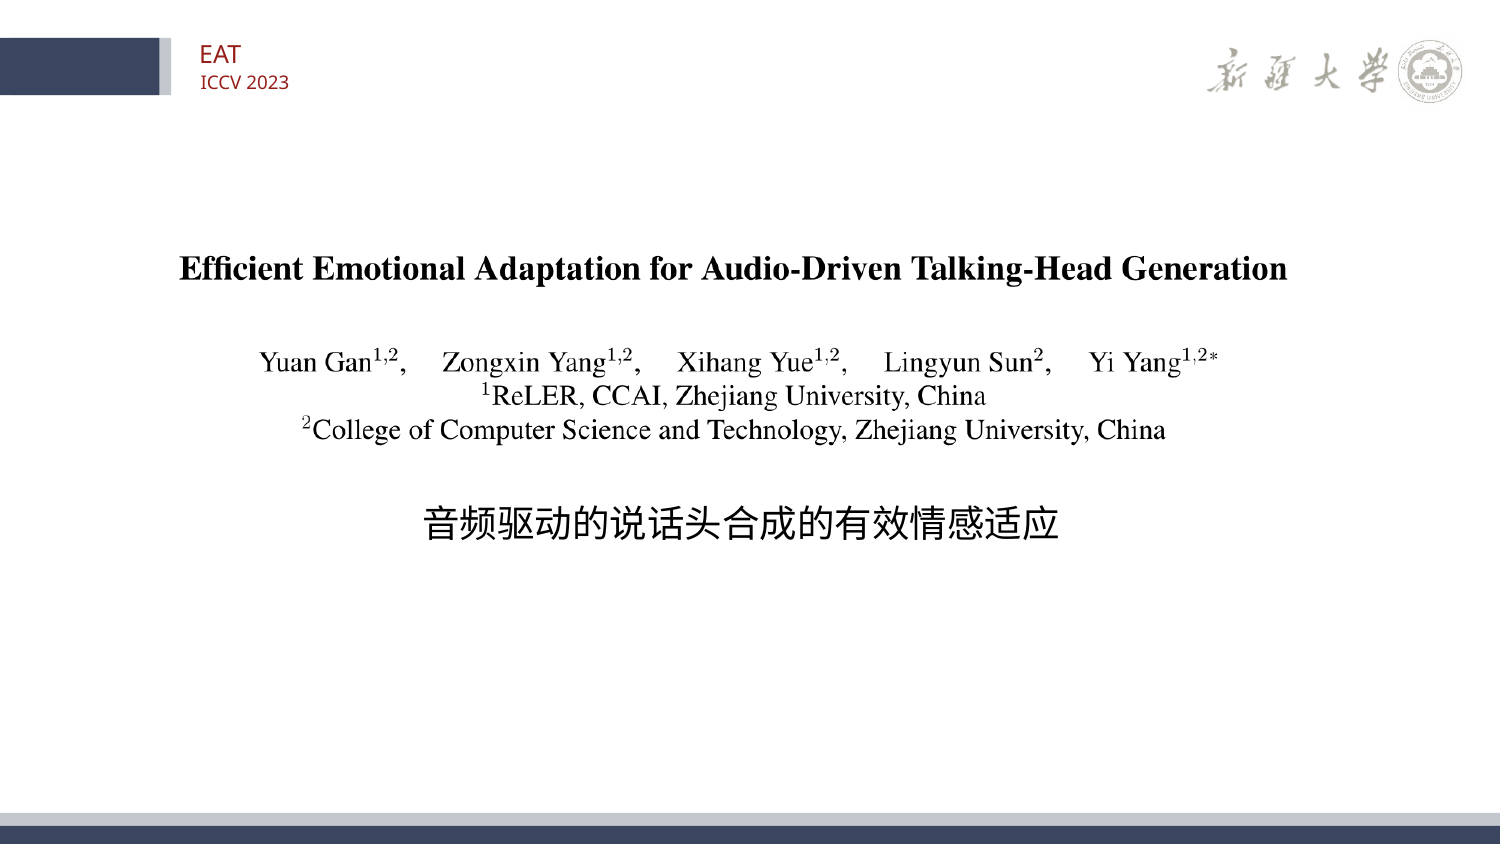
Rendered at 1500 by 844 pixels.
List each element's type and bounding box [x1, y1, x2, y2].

picture [170, 232, 1304, 454]
text_box [0, 33, 1500, 844]
